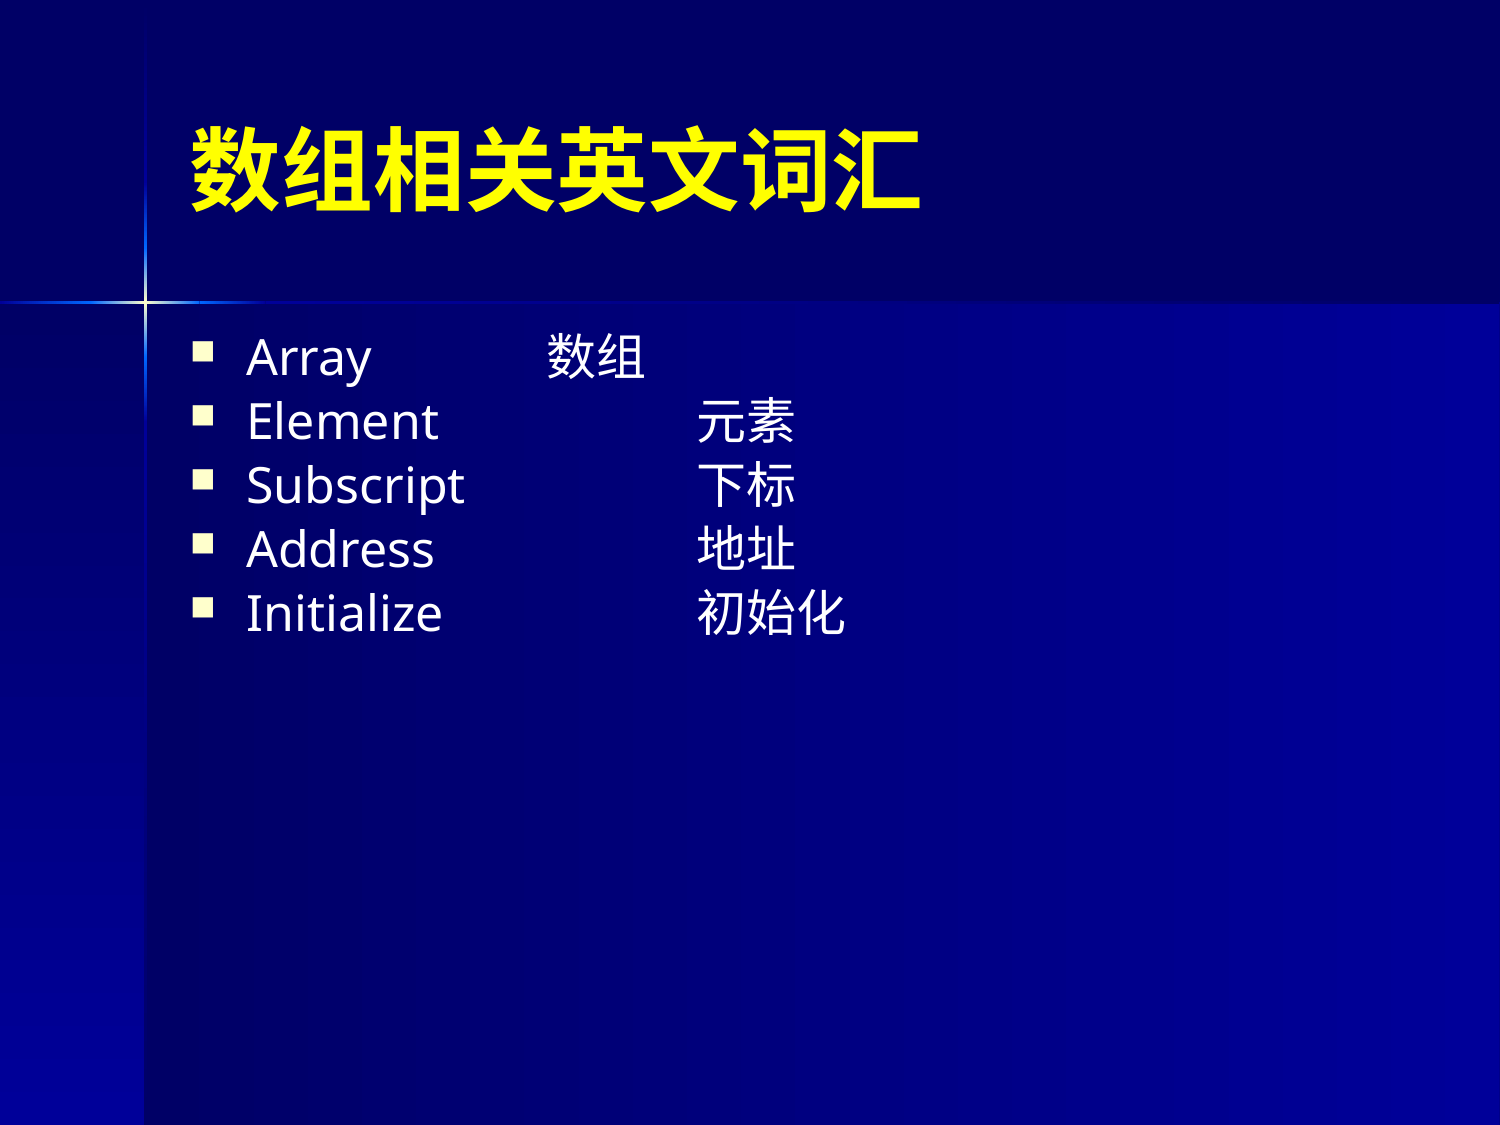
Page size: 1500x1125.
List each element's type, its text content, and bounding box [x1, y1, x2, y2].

title 数组相关英文词汇 [174, 49, 1413, 286]
list Array 数组 Element 元素 Subscript 下标 Address 地址 Initialize 初始化 [174, 324, 1413, 1001]
